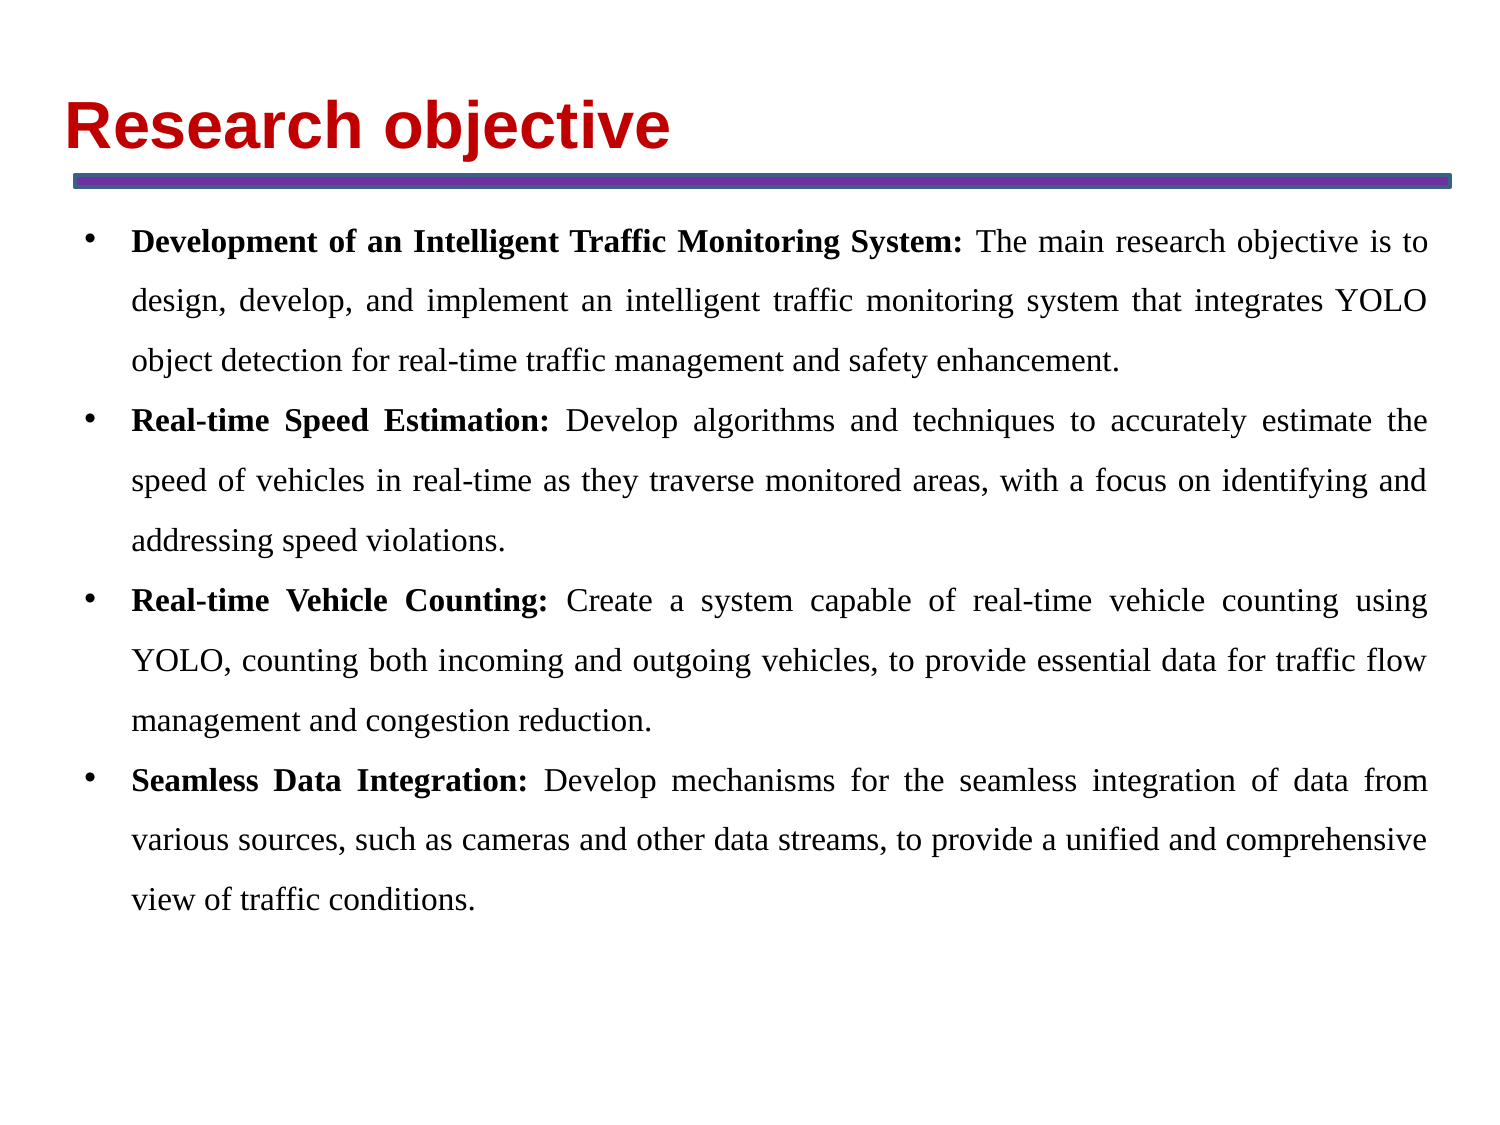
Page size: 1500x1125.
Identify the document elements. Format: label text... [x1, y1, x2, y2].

text_box Development of an Intelligent Traffic Monitoring System: The main research objective is to design, develop, and implement an intelligent traffic monitoring system that integrates YOLO object detection for real-time traffic management and safety enhancement. Real-time Speed Estimation: Develop algorithms and techniques to accurately estimate the speed of vehicles in real-time as they traverse monitored areas, with a focus on identifying and addressing speed violations. Real-time Vehicle Counting: Create a system capable of real-time vehicle counting using YOLO, counting both incoming and outgoing vehicles, to provide essential data for traffic flow management and congestion reduction. Seamless Data Integration: Develop mechanisms for the seamless integration of data from various sources, such as cameras and other data streams, to provide a unified and comprehensive view of traffic conditions. [69, 191, 1445, 925]
text_box Research objective [49, 74, 813, 170]
text_box [75, 174, 1450, 188]
